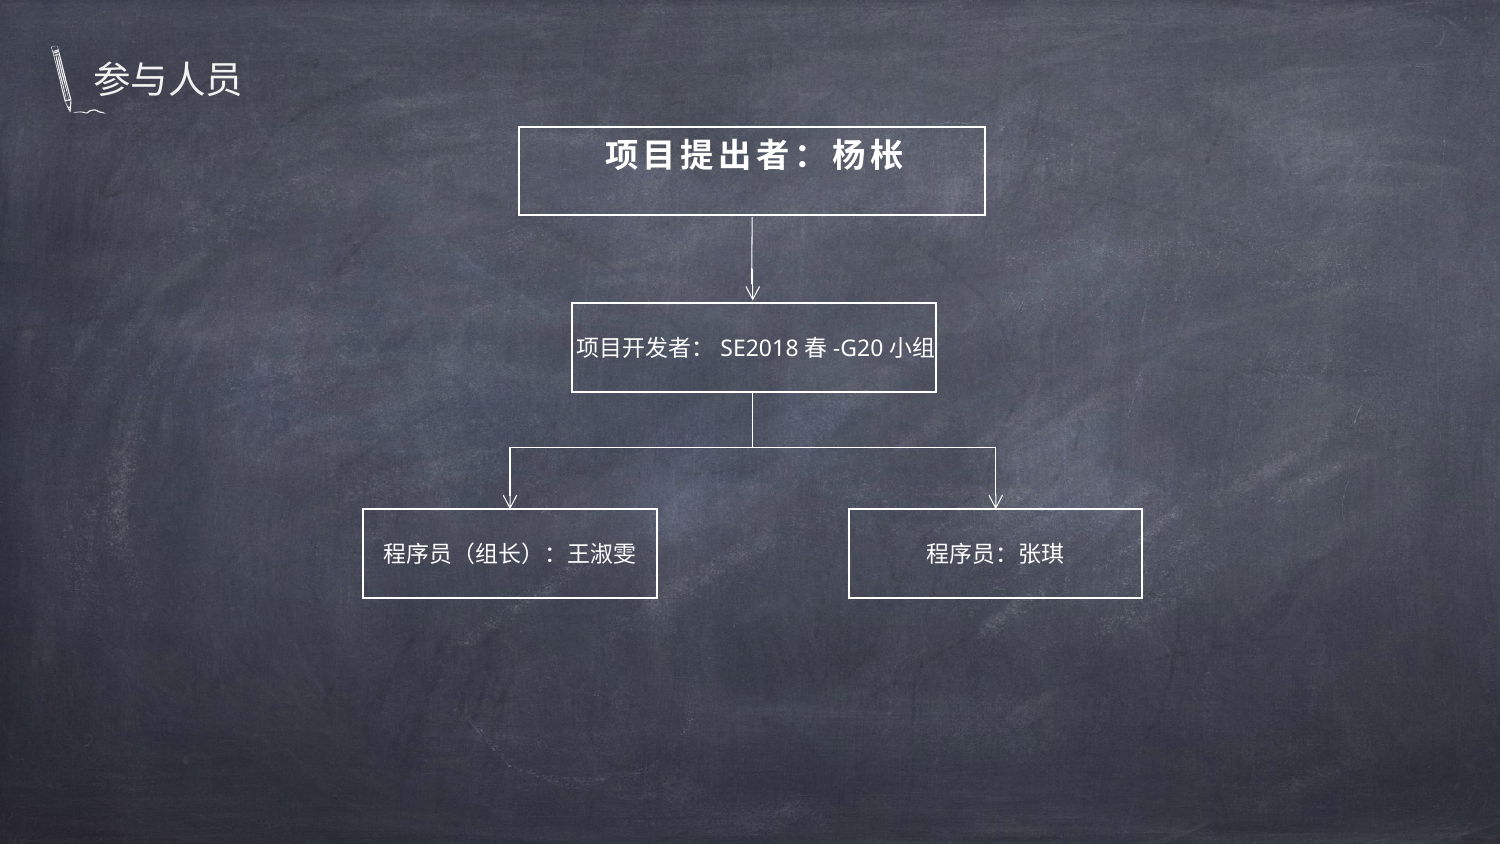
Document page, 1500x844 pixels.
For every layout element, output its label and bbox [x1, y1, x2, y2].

text_box [50, 45, 277, 114]
picture [0, 0, 1500, 844]
text_box [363, 126, 1247, 598]
